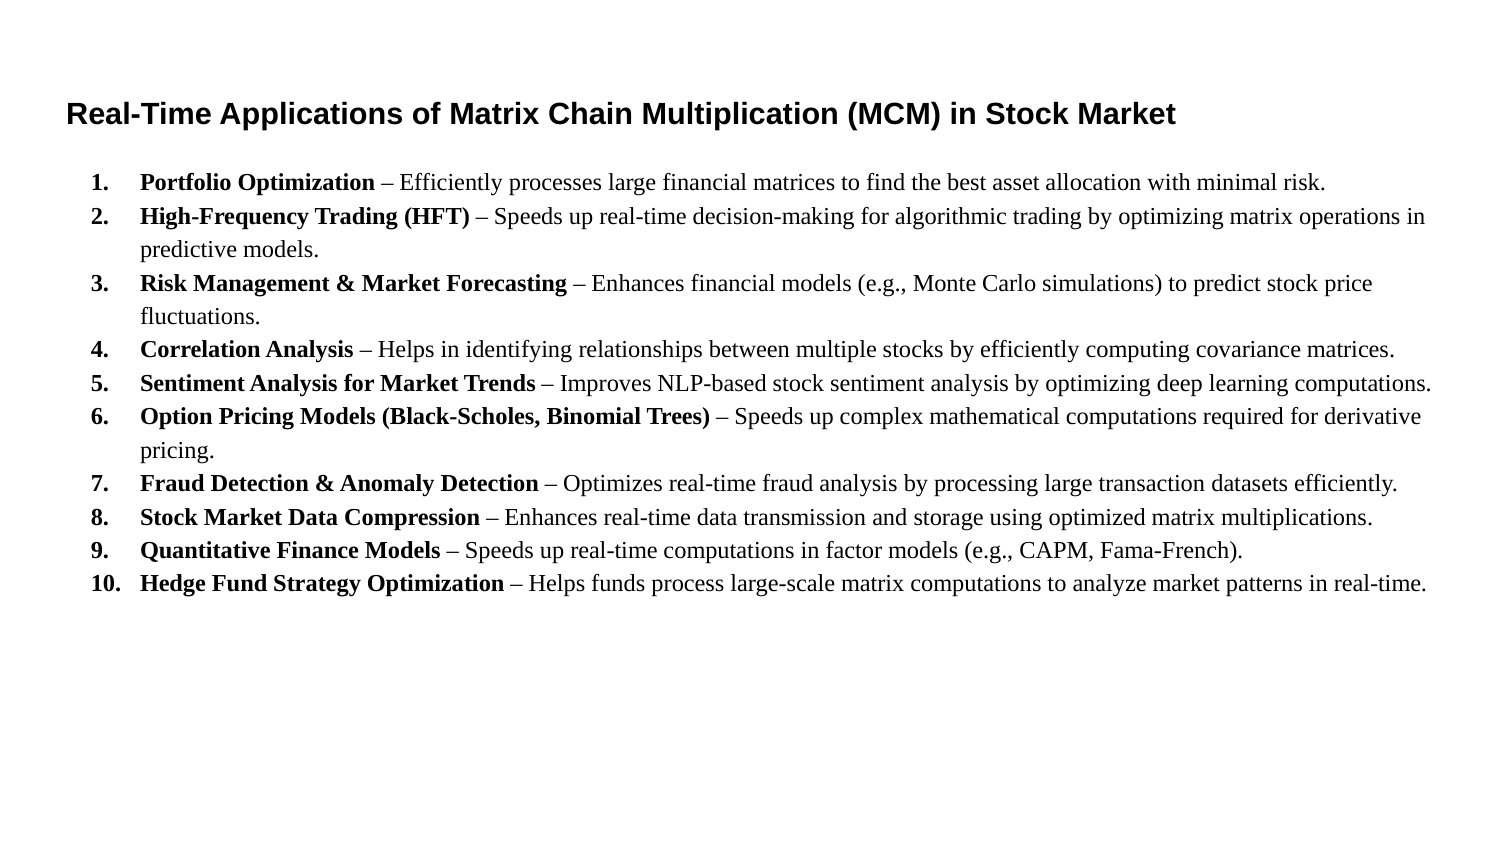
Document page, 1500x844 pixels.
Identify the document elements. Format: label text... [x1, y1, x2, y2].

title Real-Time Applications of Matrix Chain Multiplication (MCM) in Stock Market [51, 72, 1449, 126]
list Portfolio Optimization – Efficiently processes large financial matrices to find the best asset allocation with minimal risk. High-Frequency Trading (HFT) – Speeds up real-time decision-making for algorithmic trading by optimizing matrix operations in predictive models. Risk Management & Market Forecasting – Enhances financial models (e.g., Monte Carlo simulations) to predict stock price fluctuations. Correlation Analysis – Helps in identifying relationships between multiple stocks by efficiently computing covariance matrices. Sentiment Analysis for Market Trends – Improves NLP-based stock sentiment analysis by optimizing deep learning computations. Option Pricing Models (Black-Scholes, Binomial Trees) – Speeds up complex mathematical computations required for derivative pricing. Fraud Detection & Anomaly Detection – Optimizes real-time fraud analysis by processing large transaction datasets efficiently. Stock Market Data Compression – Enhances real-time data transmission and storage using optimized matrix multiplications. Quantitative Finance Models – Speeds up real-time computations in factor models (e.g., CAPM, Fama-French). Hedge Fund Strategy Optimization – Helps funds process large-scale matrix computations to analyze market patterns in real-time. [51, 147, 1449, 750]
